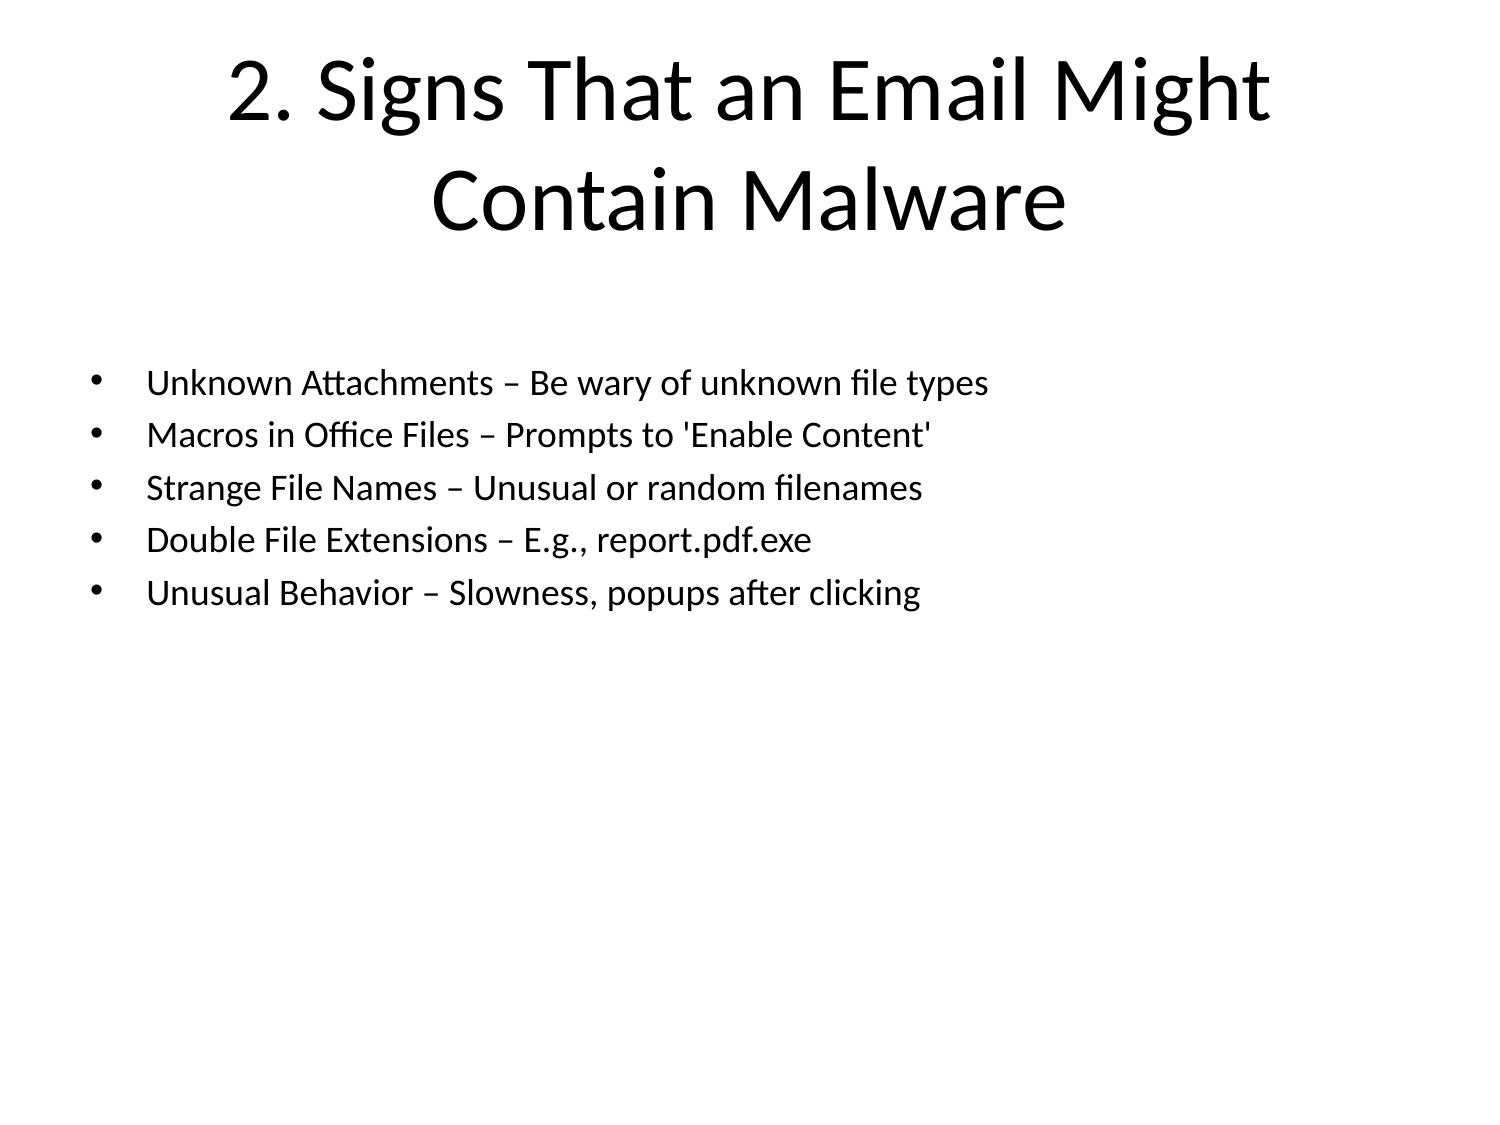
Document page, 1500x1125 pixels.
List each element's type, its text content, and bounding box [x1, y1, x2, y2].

title 2. Signs That an Email Might Contain Malware [75, 45, 1425, 233]
list Unknown Attachments – Be wary of unknown file types Macros in Office Files – Prompts to 'Enable Content' Strange File Names – Unusual or random filenames Double File Extensions – E.g., report.pdf.exe Unusual Behavior – Slowness, popups after clicking [75, 262, 1425, 1005]
